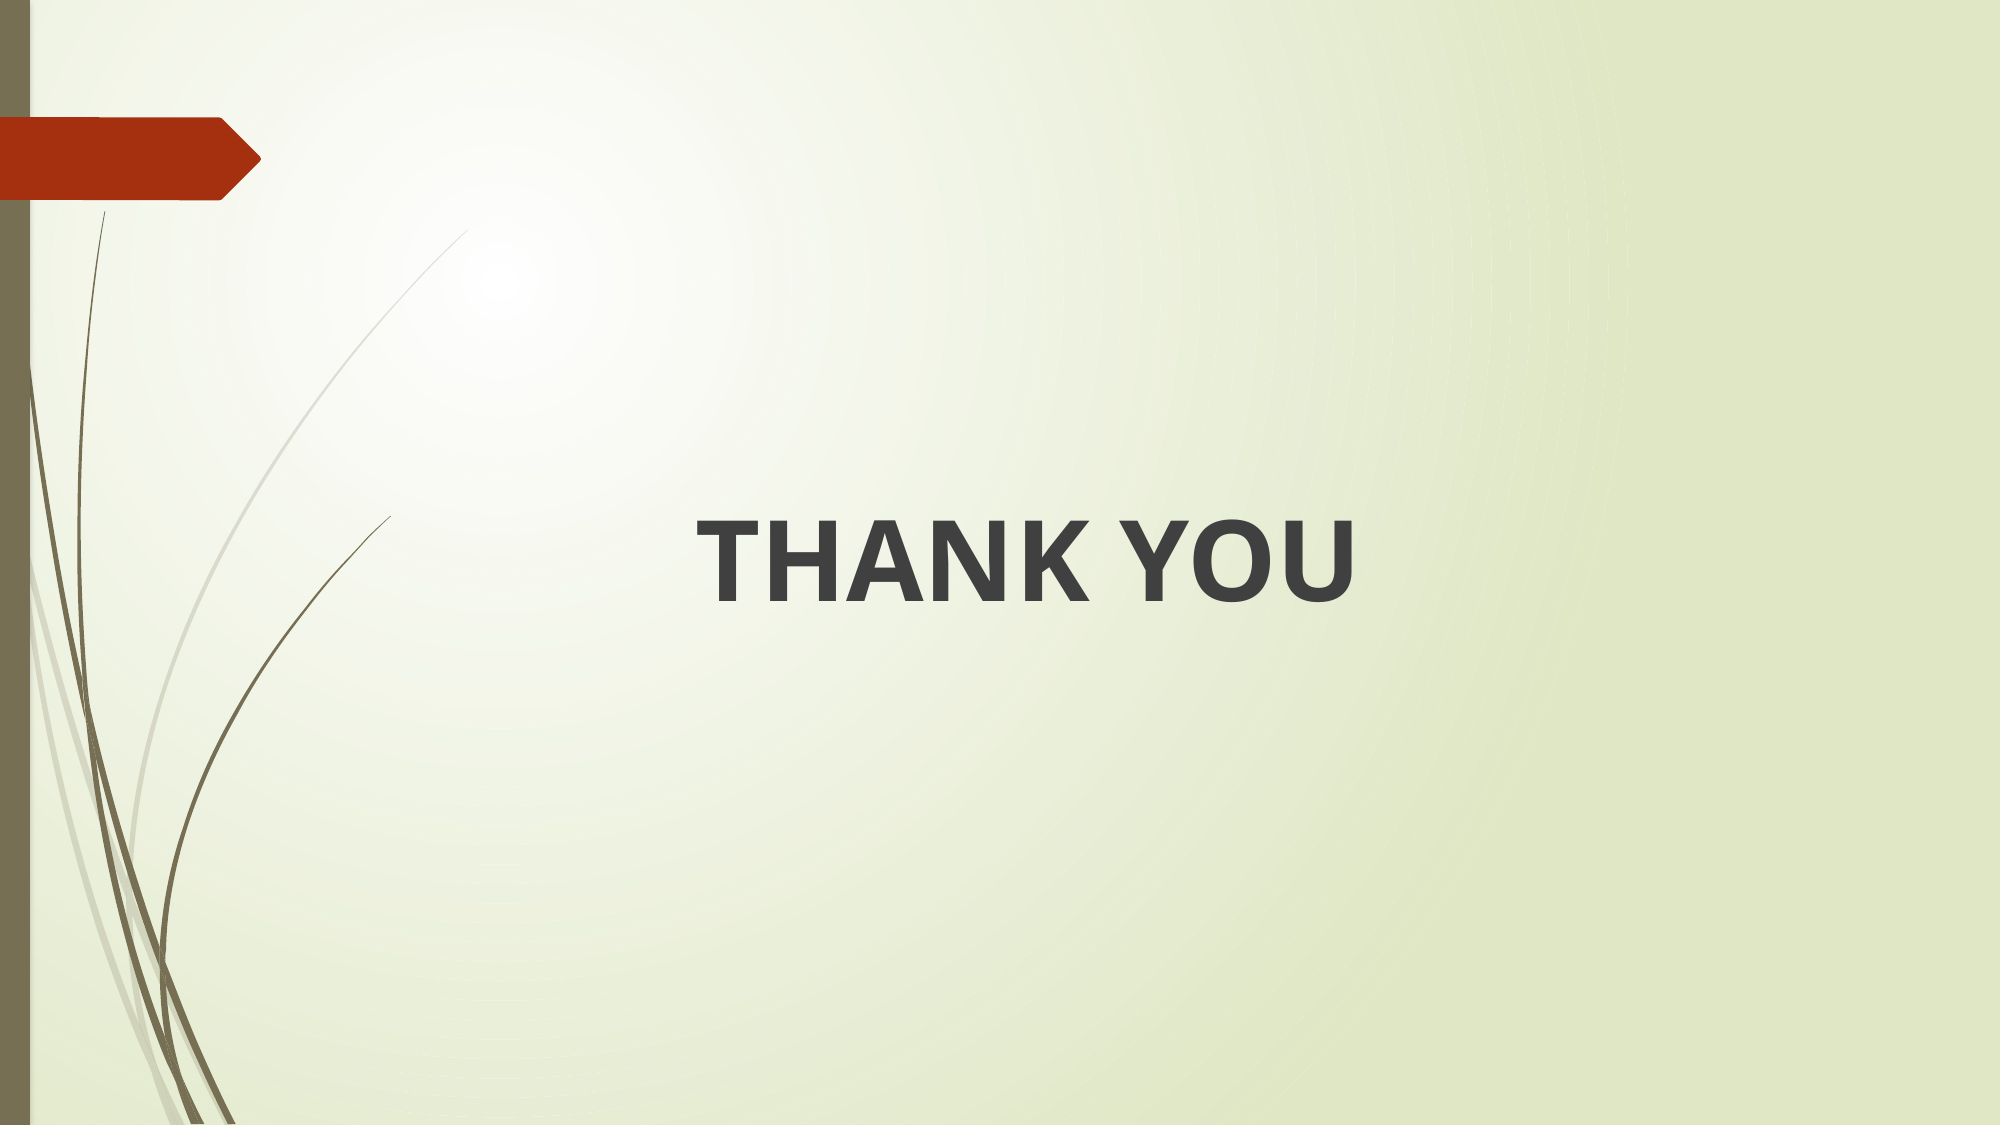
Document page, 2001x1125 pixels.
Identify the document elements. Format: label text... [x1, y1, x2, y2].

list THANK YOU [221, 350, 1888, 970]
